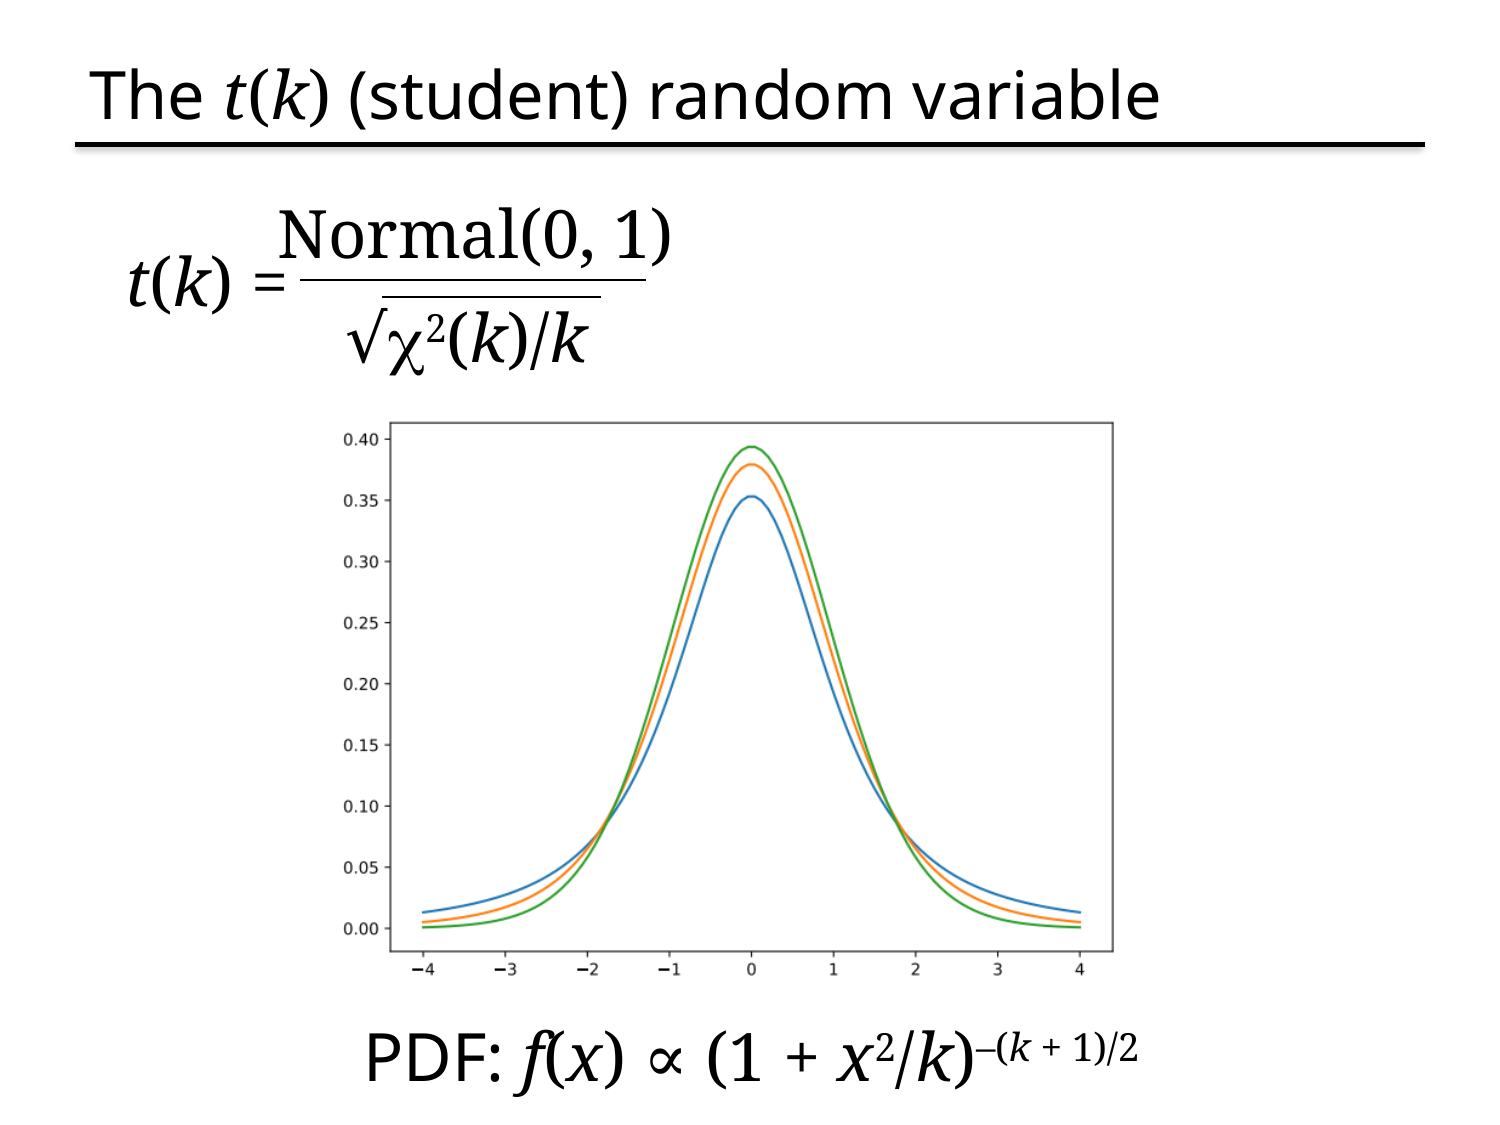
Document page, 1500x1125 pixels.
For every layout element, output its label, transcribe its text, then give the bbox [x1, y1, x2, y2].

picture [274, 339, 1204, 1037]
text_box t(k) = [110, 232, 331, 327]
title The t(k) (student) random variable [75, 45, 1425, 145]
text_box PDF: f(x) ∝ (1 + x2/k)–(k + 1)/2 [348, 1045, 1155, 1102]
text_box √c2(k)/k [331, 289, 603, 338]
text_box Normal(0, 1) [262, 184, 706, 279]
